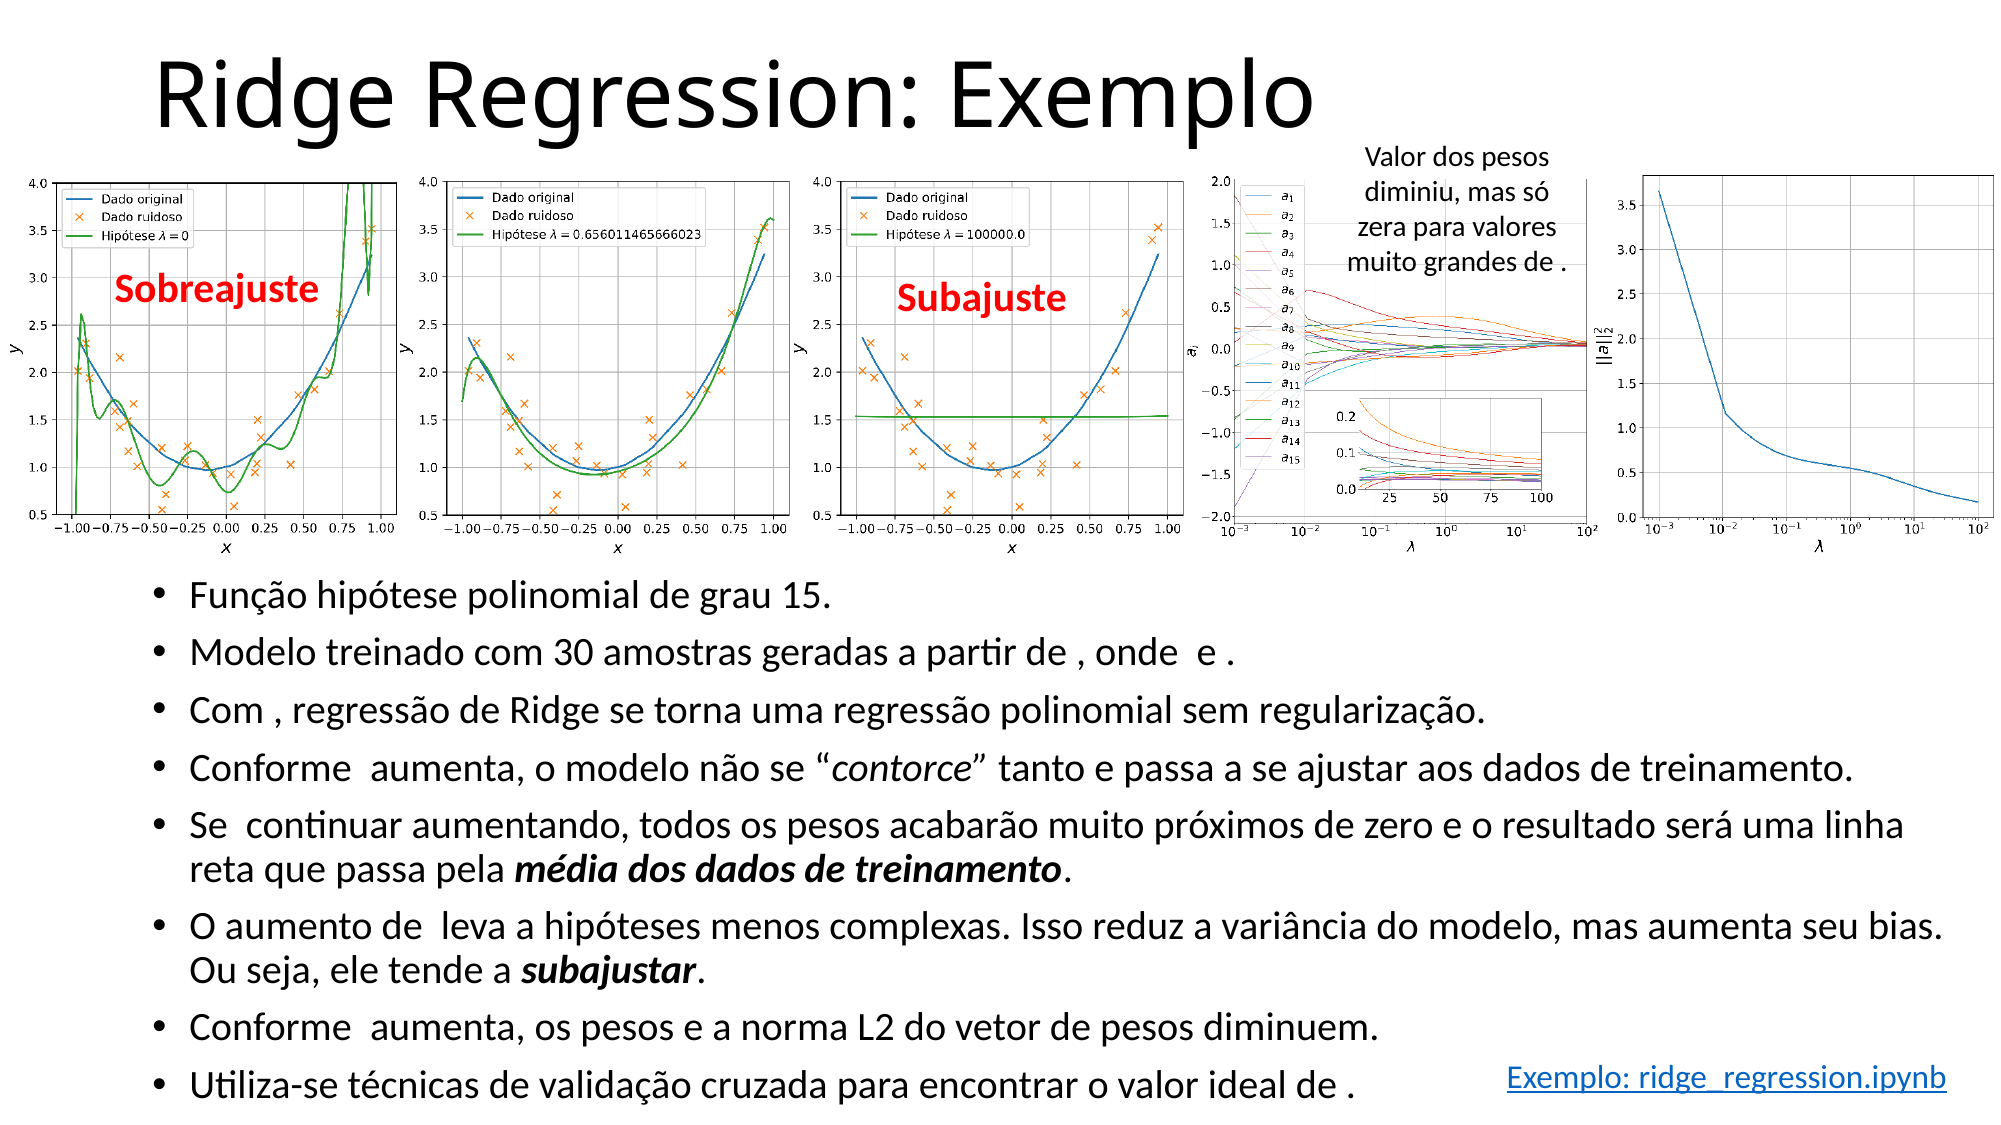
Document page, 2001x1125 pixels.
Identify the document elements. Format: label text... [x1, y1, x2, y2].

title Ridge Regression: Exemplo [137, 33, 1863, 163]
text_box Exemplo: ridge_regression.ipynb [1491, 1048, 1963, 1103]
picture [4, 172, 1996, 556]
